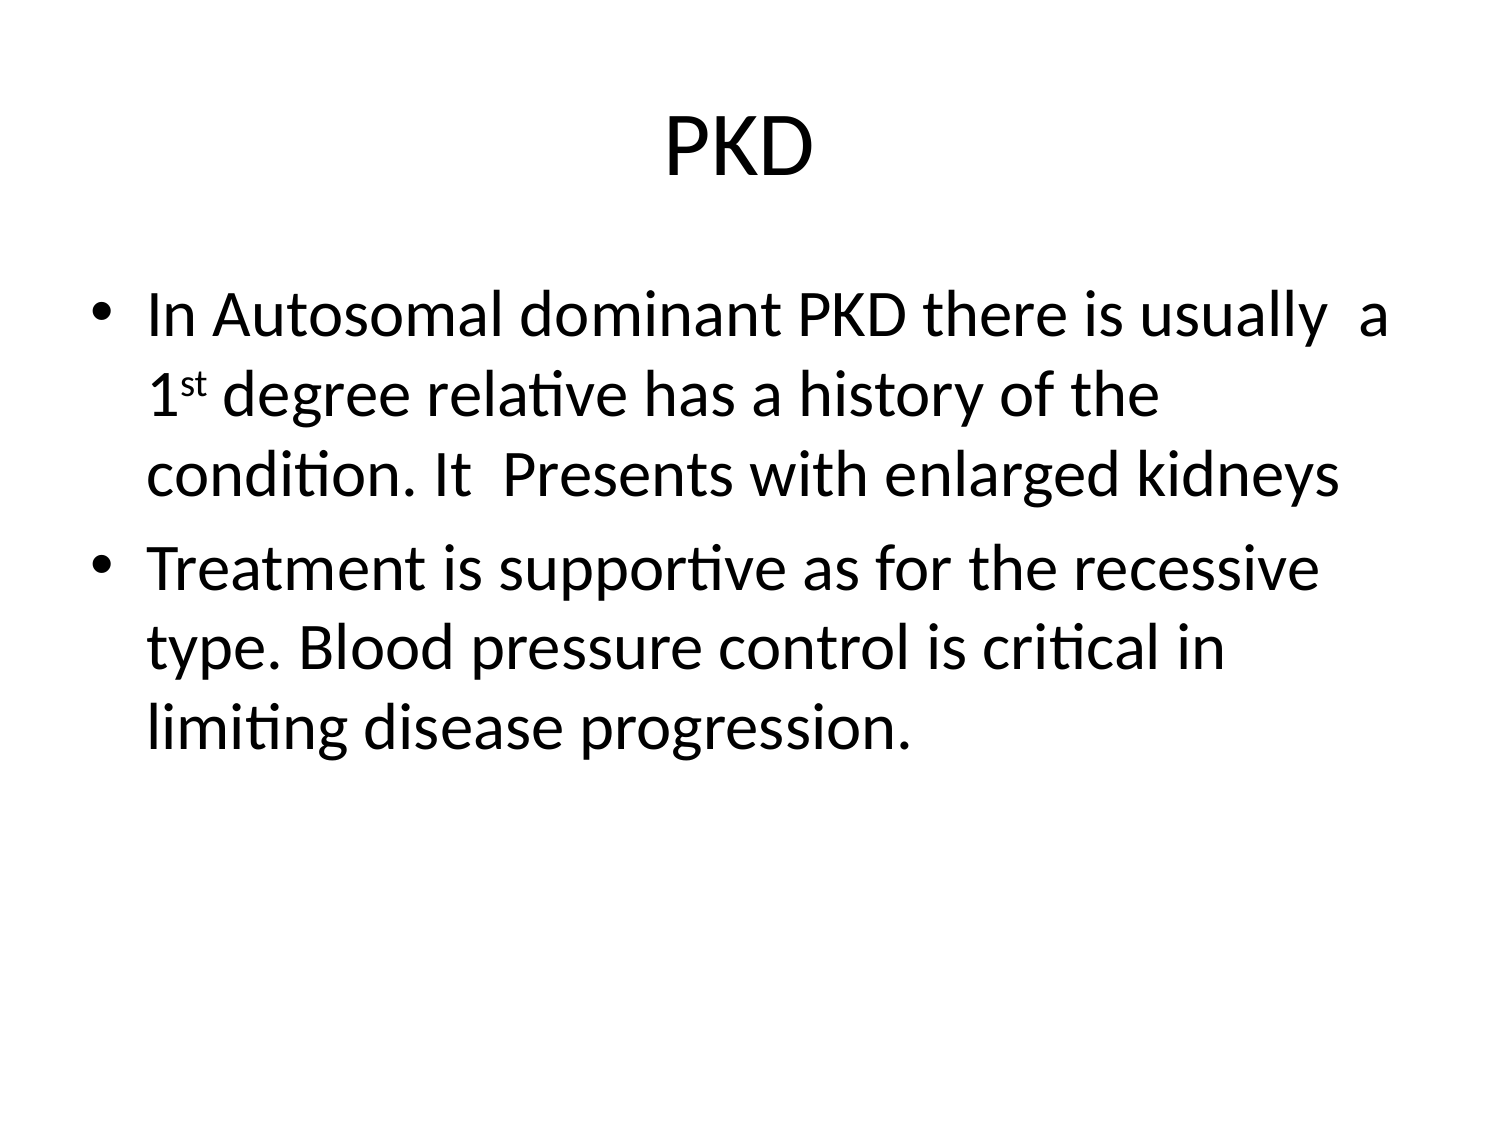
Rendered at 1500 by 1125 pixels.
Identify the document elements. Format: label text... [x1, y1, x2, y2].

title PKD [75, 45, 1425, 233]
list In Autosomal dominant PKD there is usually a 1st degree relative has a history of the condition. It Presents with enlarged kidneys Treatment is supportive as for the recessive type. Blood pressure control is critical in limiting disease progression. [75, 262, 1425, 1005]
